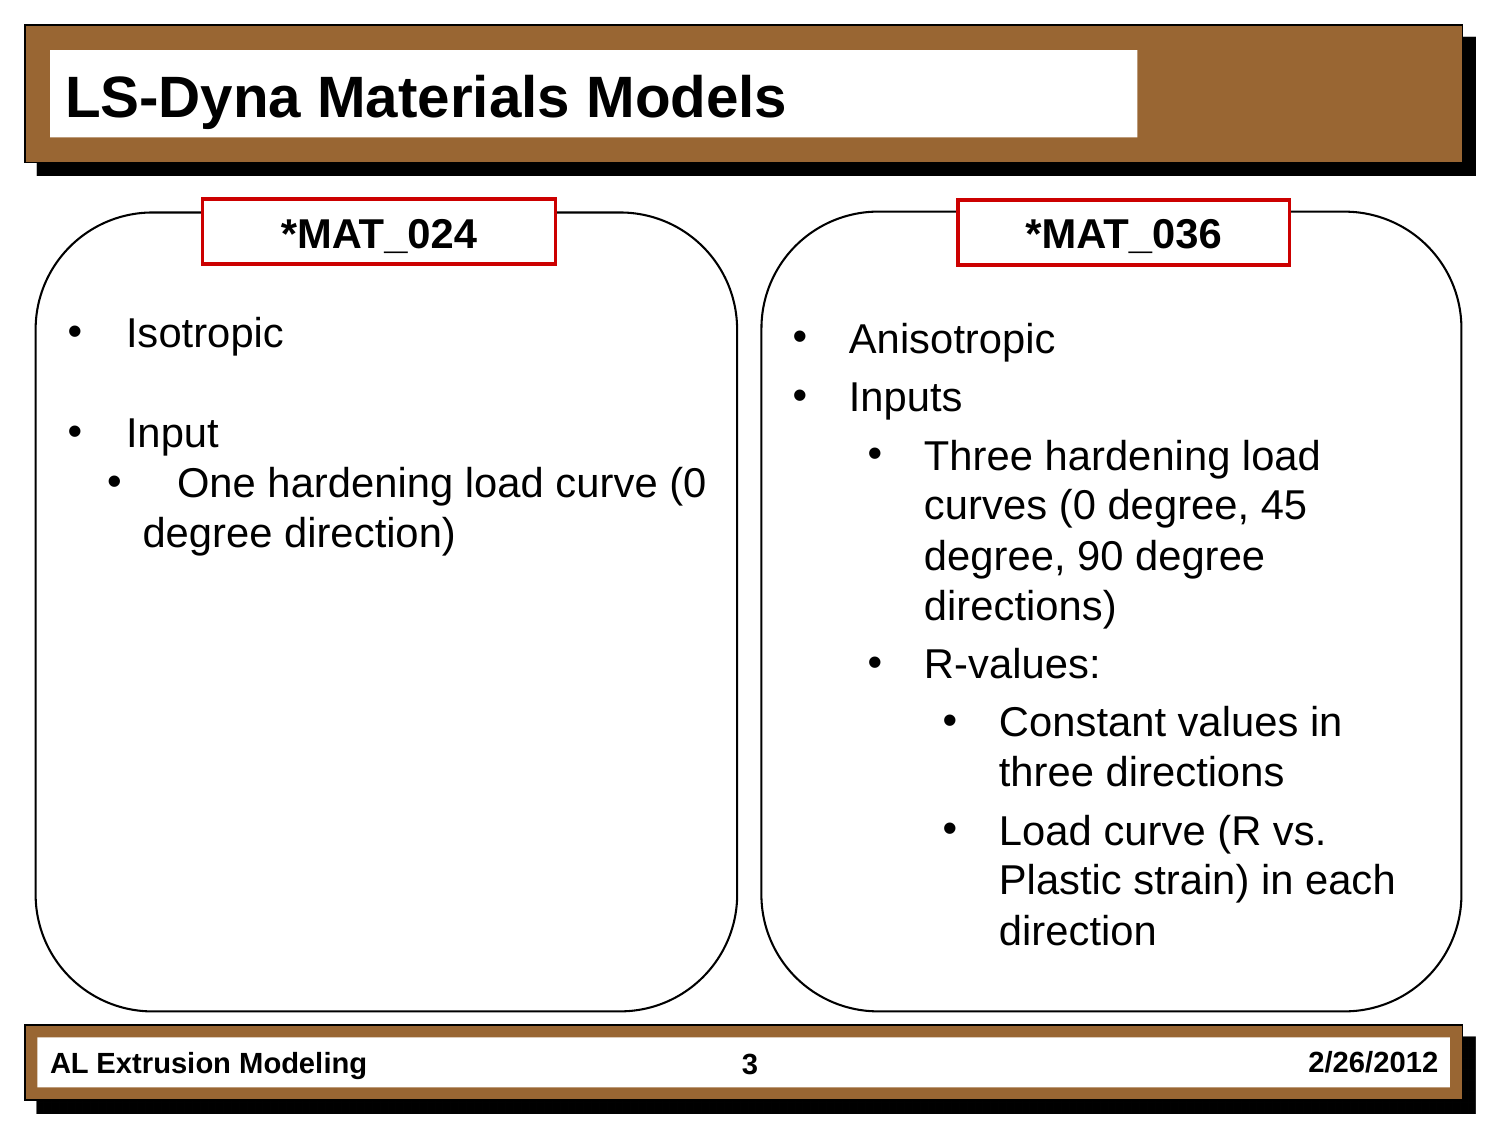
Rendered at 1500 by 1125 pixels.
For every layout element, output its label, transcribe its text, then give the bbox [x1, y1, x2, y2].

text_box *MAT_024 [202, 199, 556, 265]
text_box [35, 212, 738, 1012]
text_box [782, 961, 1441, 1012]
text_box Anisotropic Inputs Three hardening load curves (0 degree, 45 degree, 90 degree directions) R-values: Constant values in three directions Load curve (R vs. Plastic strain) in each direction [777, 304, 1453, 961]
text_box [761, 211, 1462, 953]
text_box *MAT_036 [957, 199, 1290, 265]
title LS-Dyna Materials Models [49, 49, 1138, 138]
slide_number 3 [656, 1037, 844, 1076]
text_box Isotropic Input One hardening load curve (0 degree direction) [52, 298, 725, 564]
